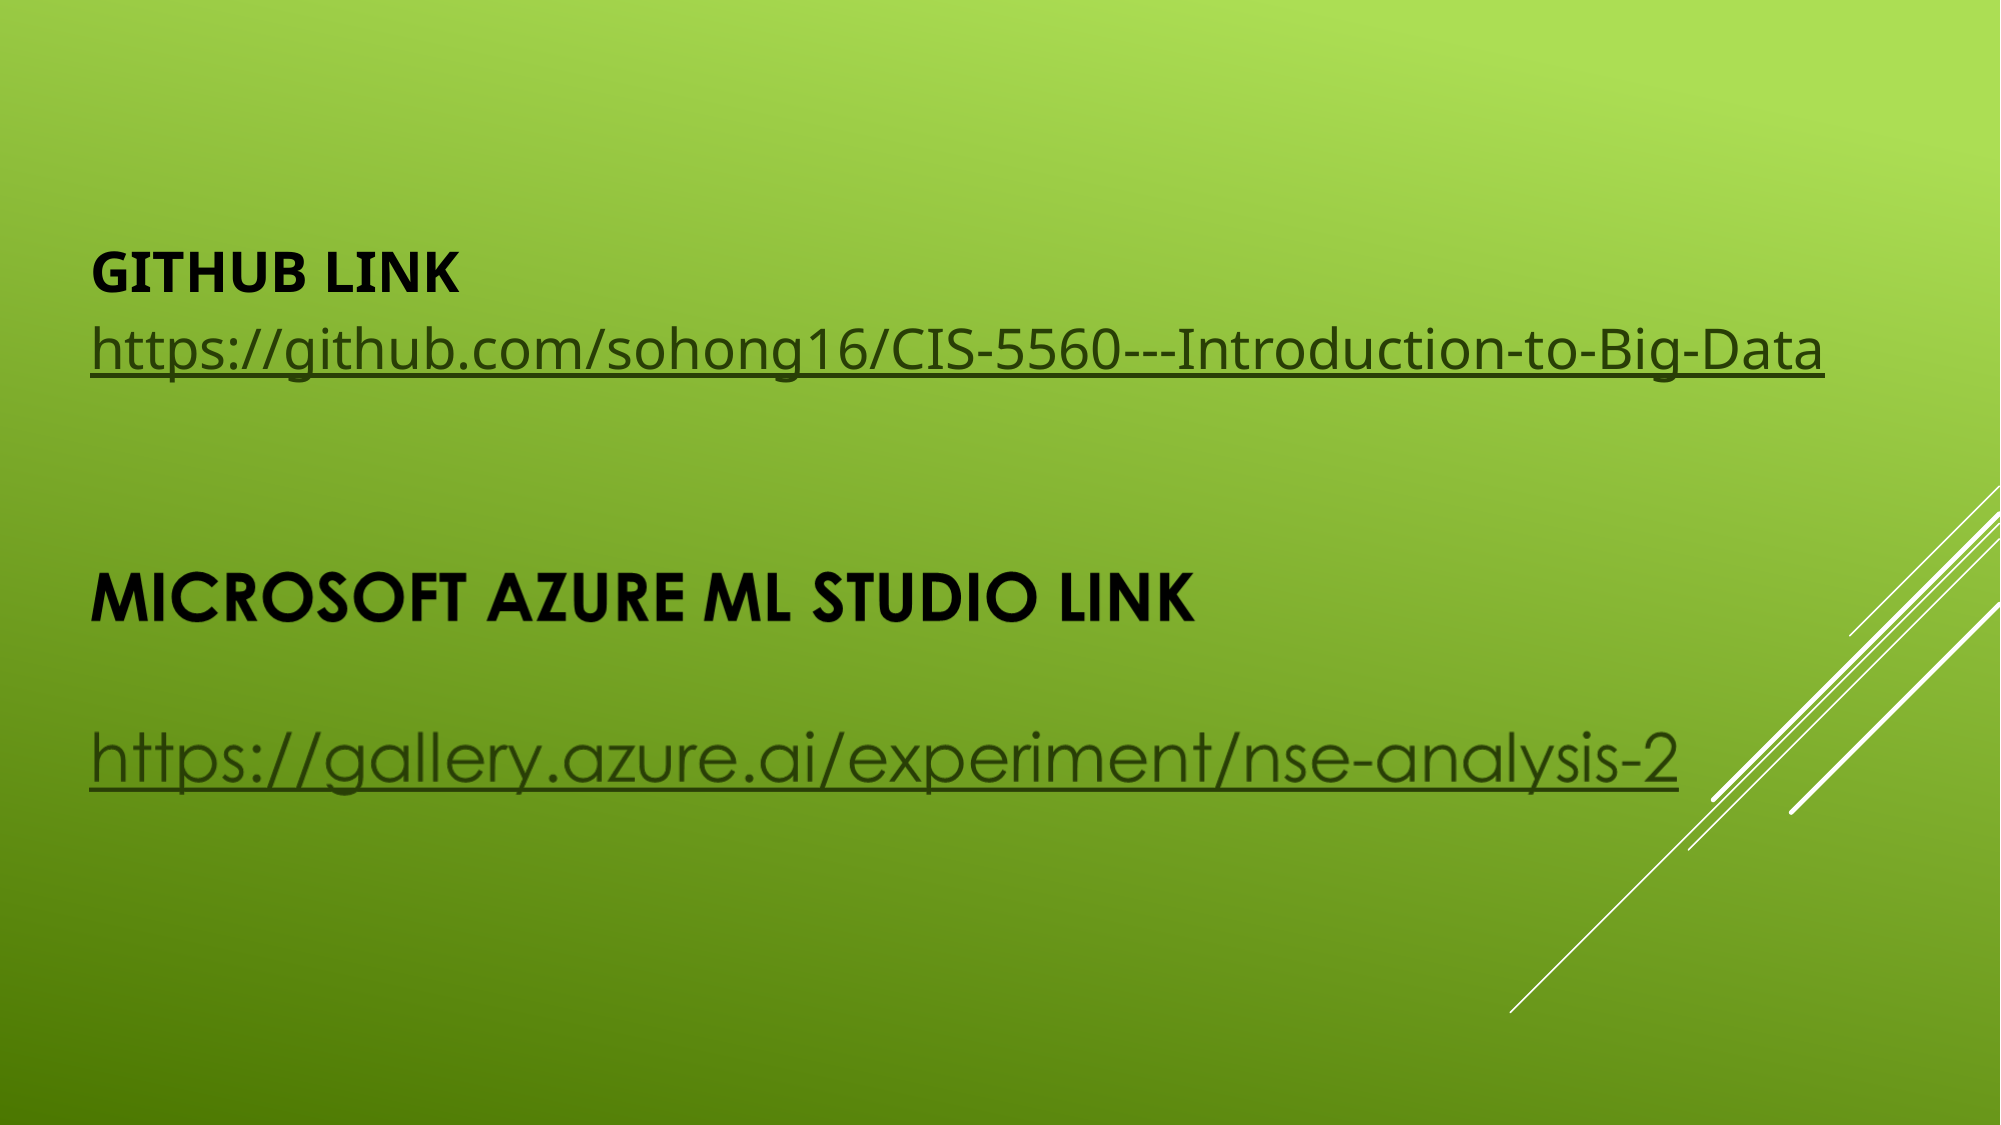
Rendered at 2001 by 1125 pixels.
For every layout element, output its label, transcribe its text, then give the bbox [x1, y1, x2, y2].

picture [49, 535, 1864, 880]
title GITHUB LINK https://github.com/sohong16/CIS-5560---Introduction-to-Big-Data [75, 223, 1864, 471]
